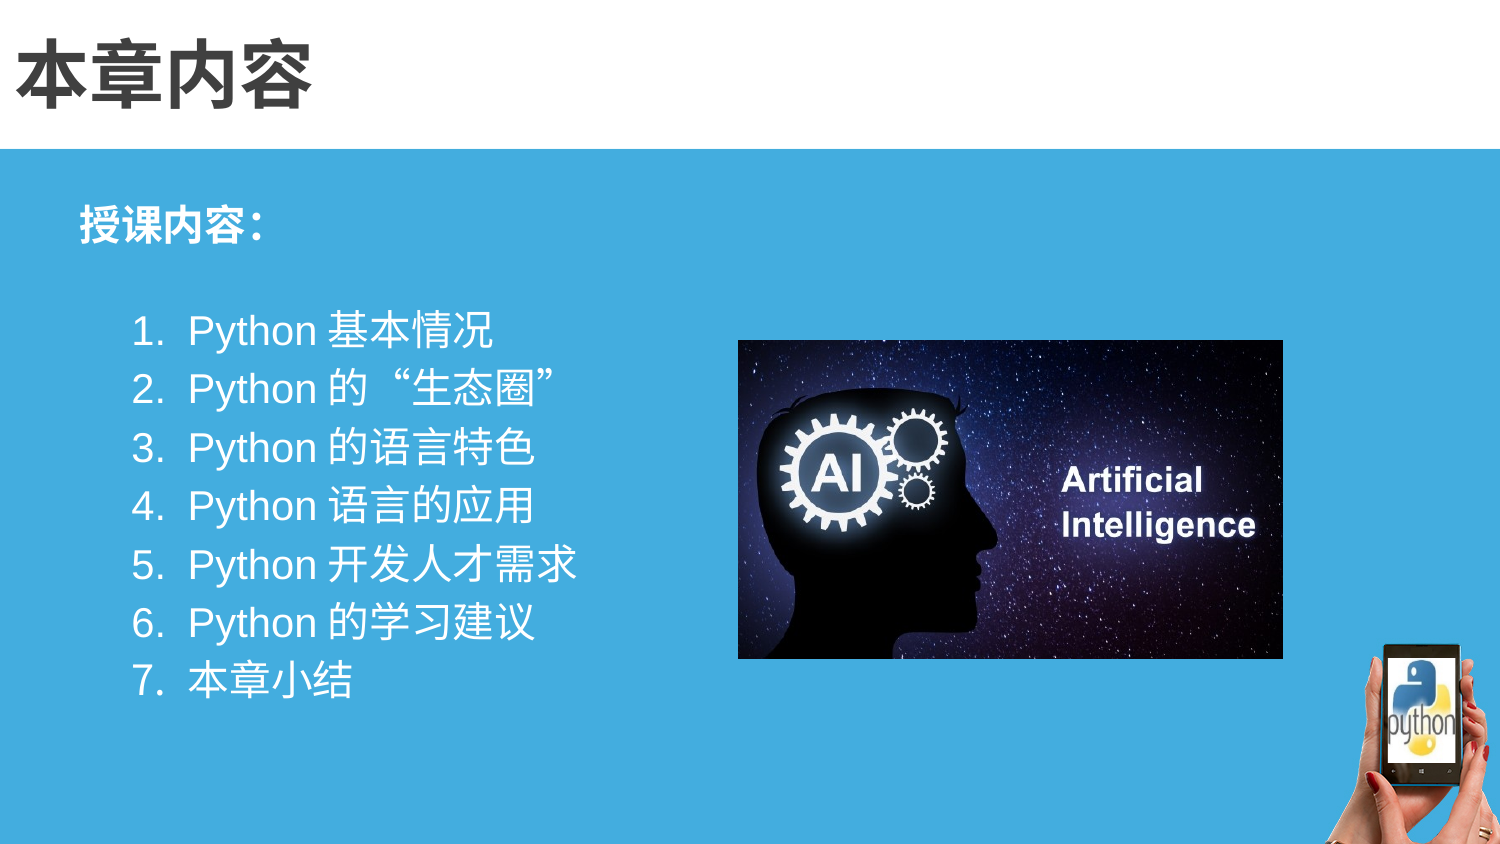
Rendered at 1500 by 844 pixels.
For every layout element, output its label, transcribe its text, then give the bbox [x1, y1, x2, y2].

list Python基本情况 Python的“生态圈” Python的语言特色 Python语言的应用 Python开发人才需求 Python的学习建议 本章小结 [66, 296, 1461, 788]
picture [0, 146, 1500, 844]
list 授课内容： [64, 185, 1459, 262]
title 本章内容 [0, 0, 1500, 146]
